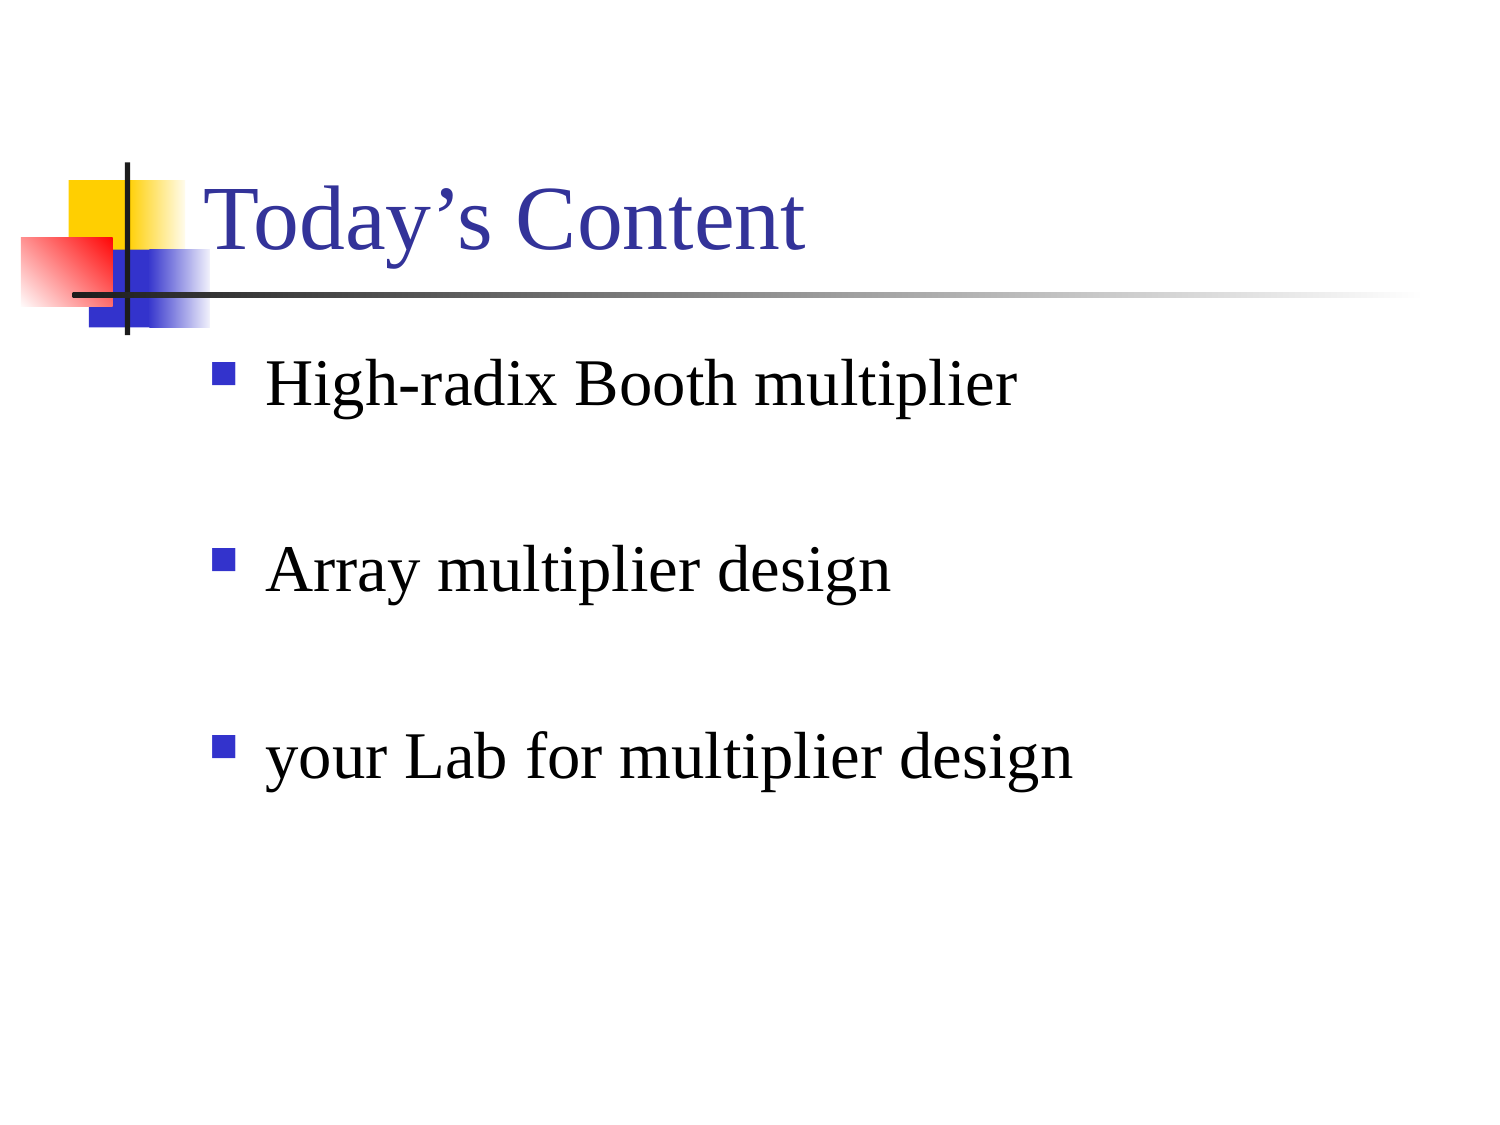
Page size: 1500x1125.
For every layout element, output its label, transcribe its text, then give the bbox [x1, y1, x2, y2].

list High-radix Booth multiplier Array multiplier design your Lab for multiplier design [193, 331, 1469, 1006]
title Today’s Content [188, 35, 1468, 275]
